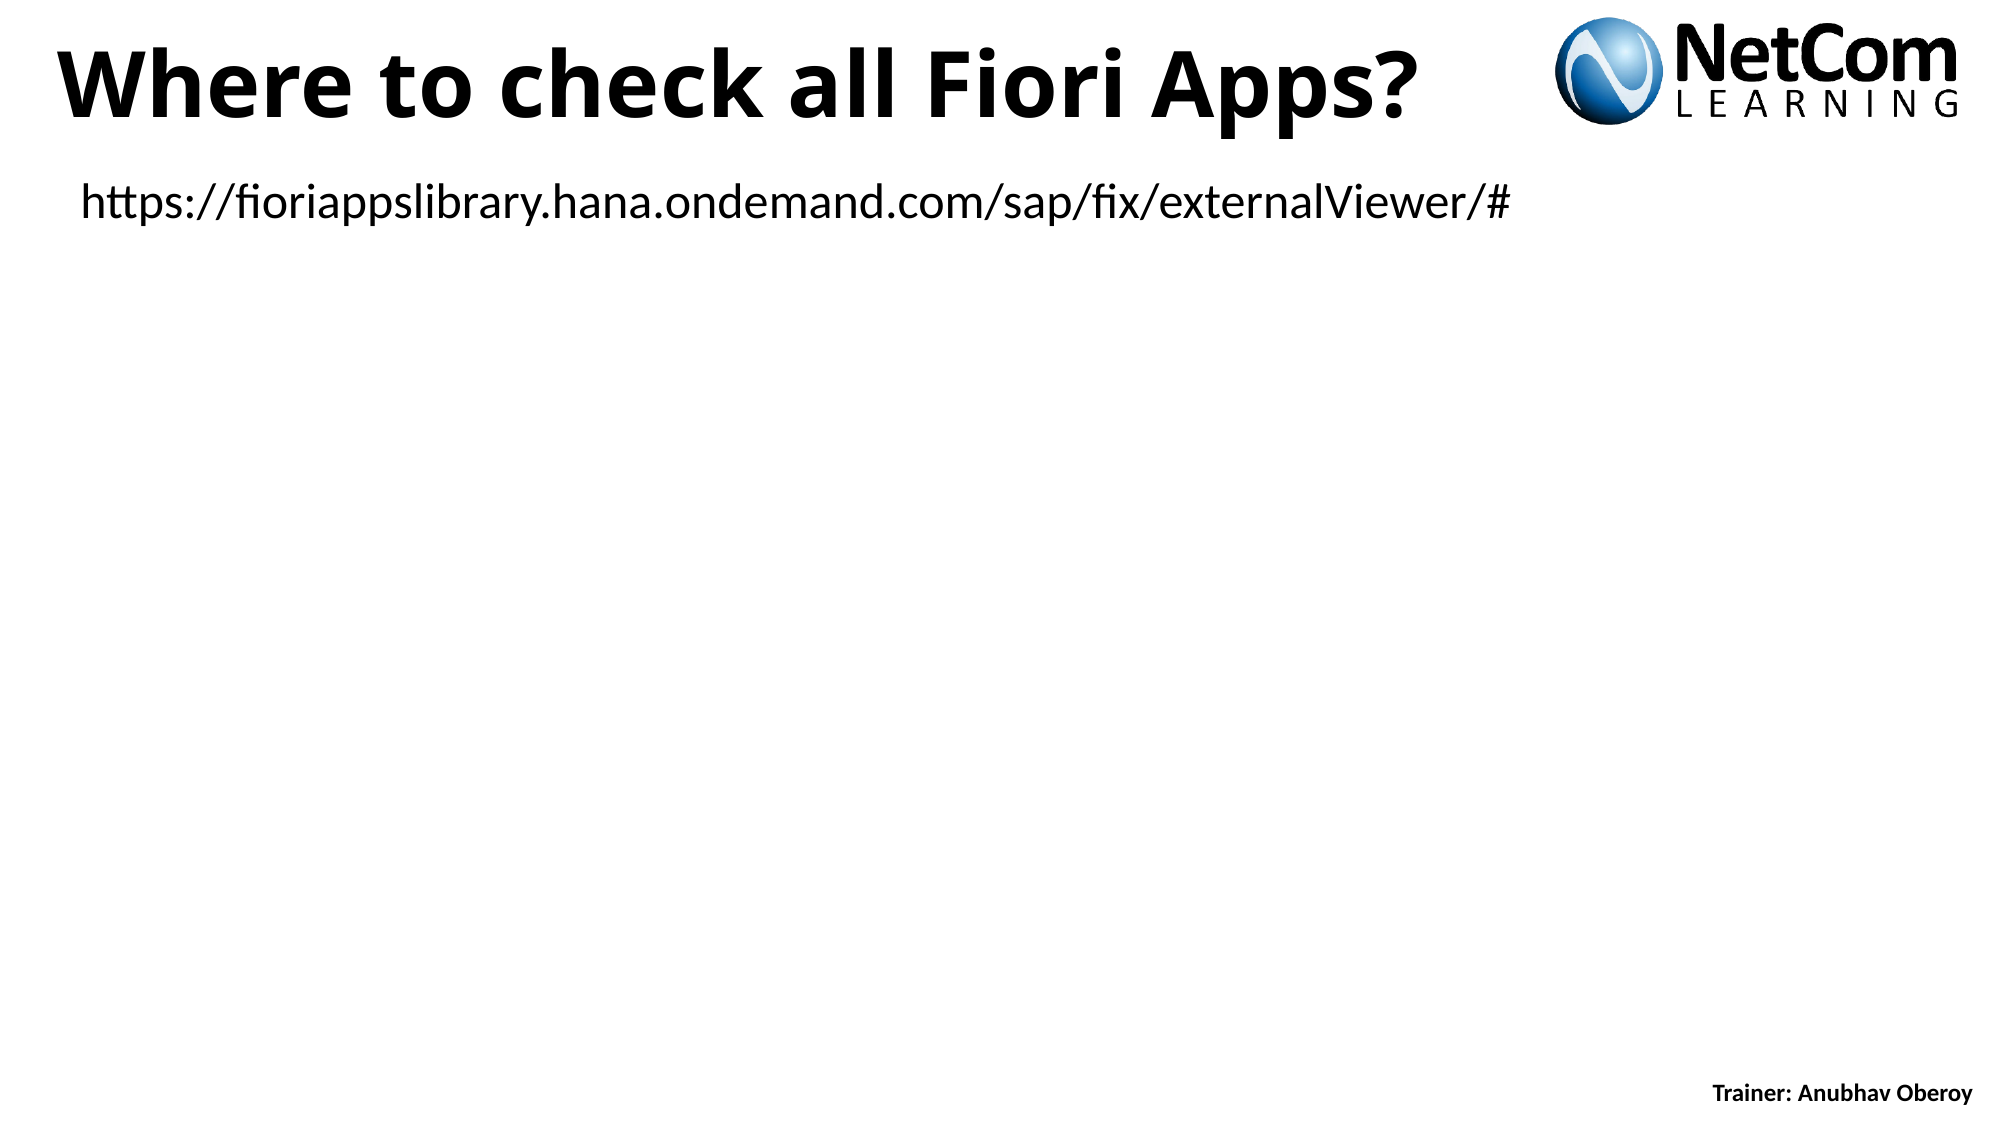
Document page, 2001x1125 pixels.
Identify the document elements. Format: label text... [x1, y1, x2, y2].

text_box Where to check all Fiori Apps? [42, 30, 1896, 148]
text_box https://fioriappslibrary.hana.ondemand.com/sap/fix/externalViewer/# [65, 161, 1960, 236]
picture [1555, 17, 1958, 125]
footer Trainer: Anubhav Oberoy [1660, 1074, 2000, 1108]
